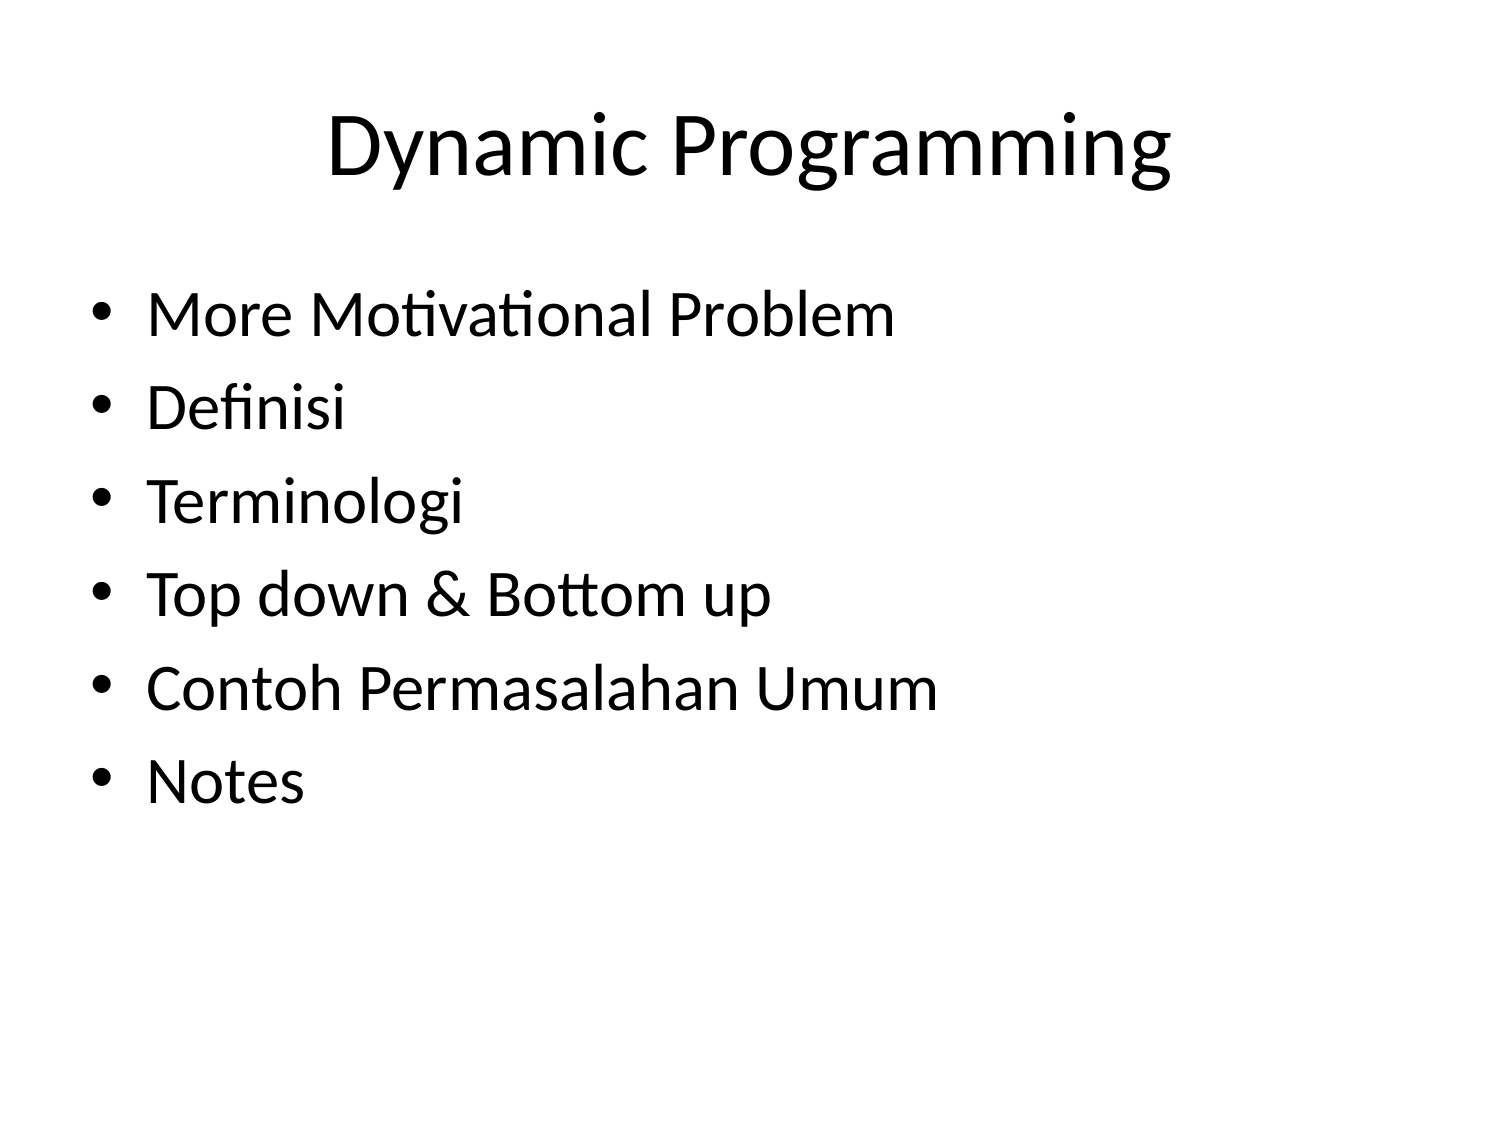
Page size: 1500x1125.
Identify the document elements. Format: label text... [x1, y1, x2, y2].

list More Motivational Problem Definisi Terminologi Top down & Bottom up Contoh Permasalahan Umum Notes [75, 262, 1425, 1005]
title Dynamic Programming [75, 45, 1425, 233]
